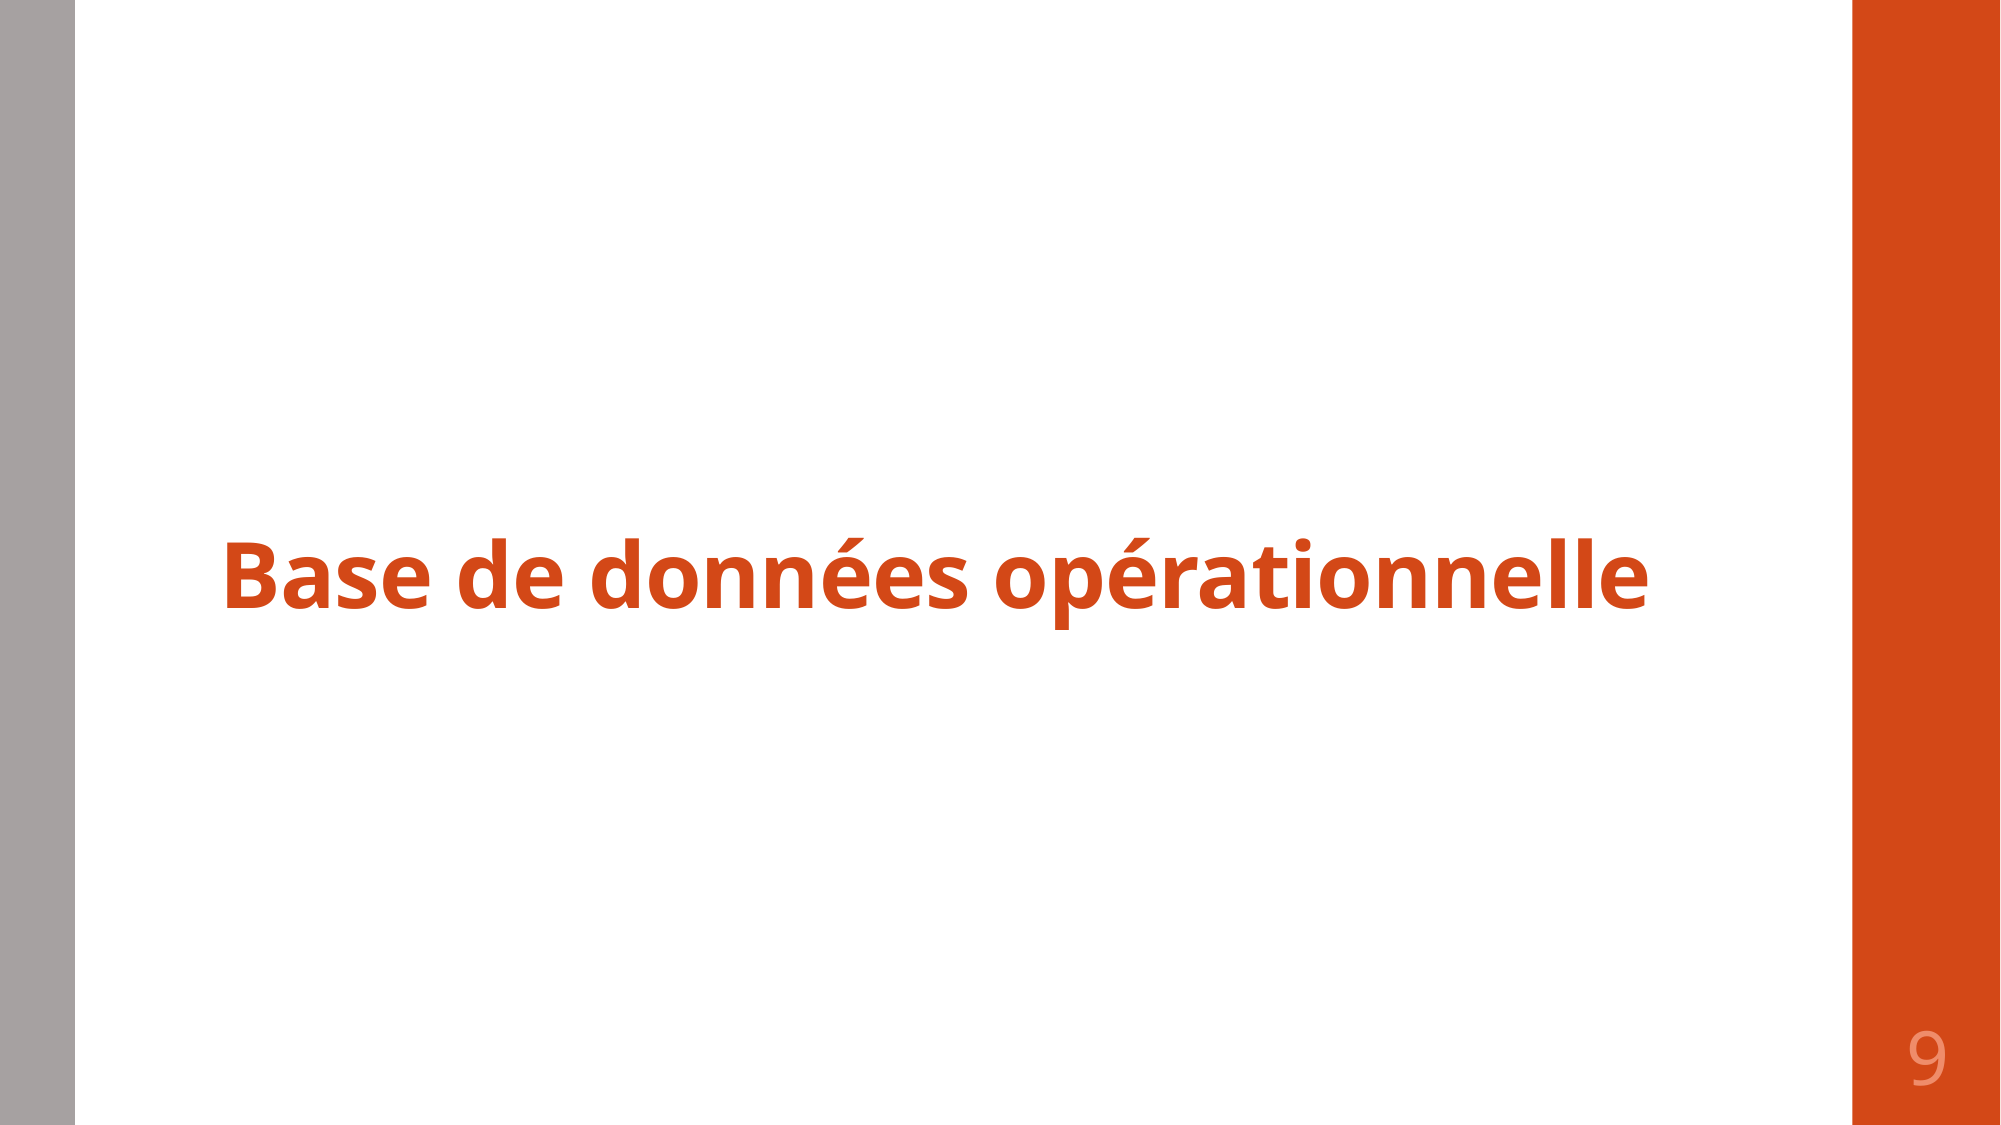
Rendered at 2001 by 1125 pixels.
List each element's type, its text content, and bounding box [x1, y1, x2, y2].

slide_number 9 [1852, 1012, 2000, 1110]
title Base de données opérationnelle [204, 406, 1795, 636]
